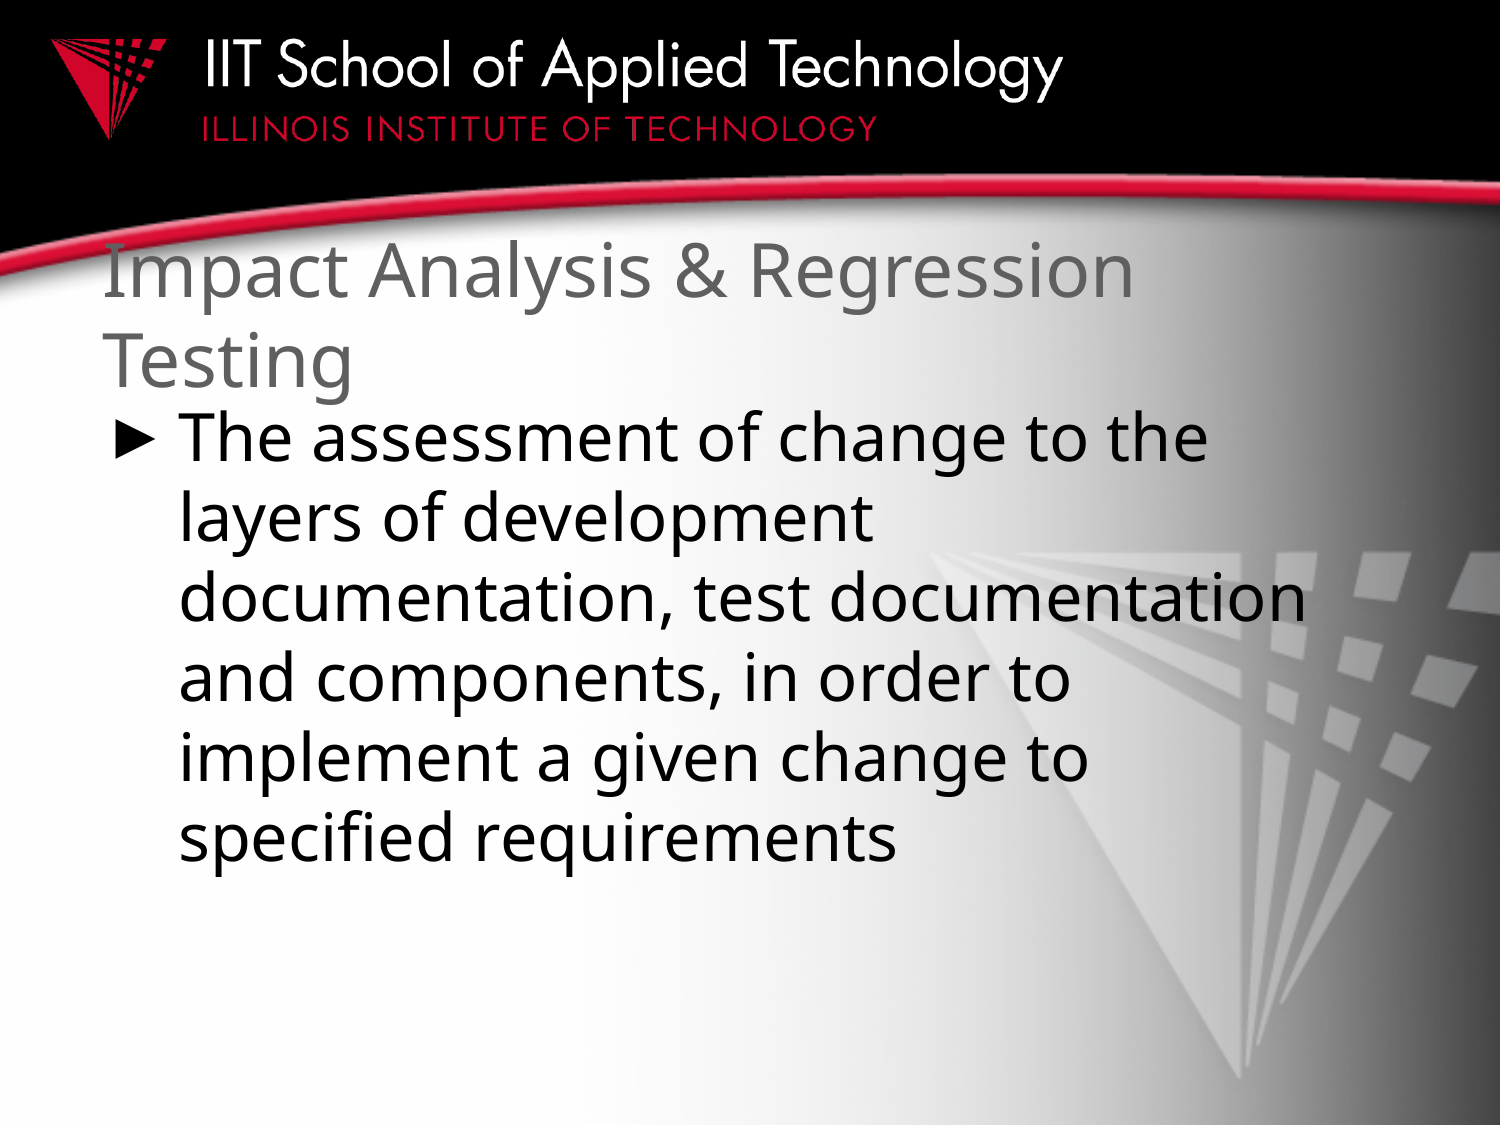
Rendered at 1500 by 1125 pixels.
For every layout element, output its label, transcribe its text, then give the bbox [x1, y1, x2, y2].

title Impact Analysis & Regression Testing [87, 249, 1388, 376]
picture [0, 0, 1500, 1125]
list The assessment of change to the layers of development documentation, test documentation and components, in order to implement a given change to specified requirements [87, 387, 1388, 1038]
